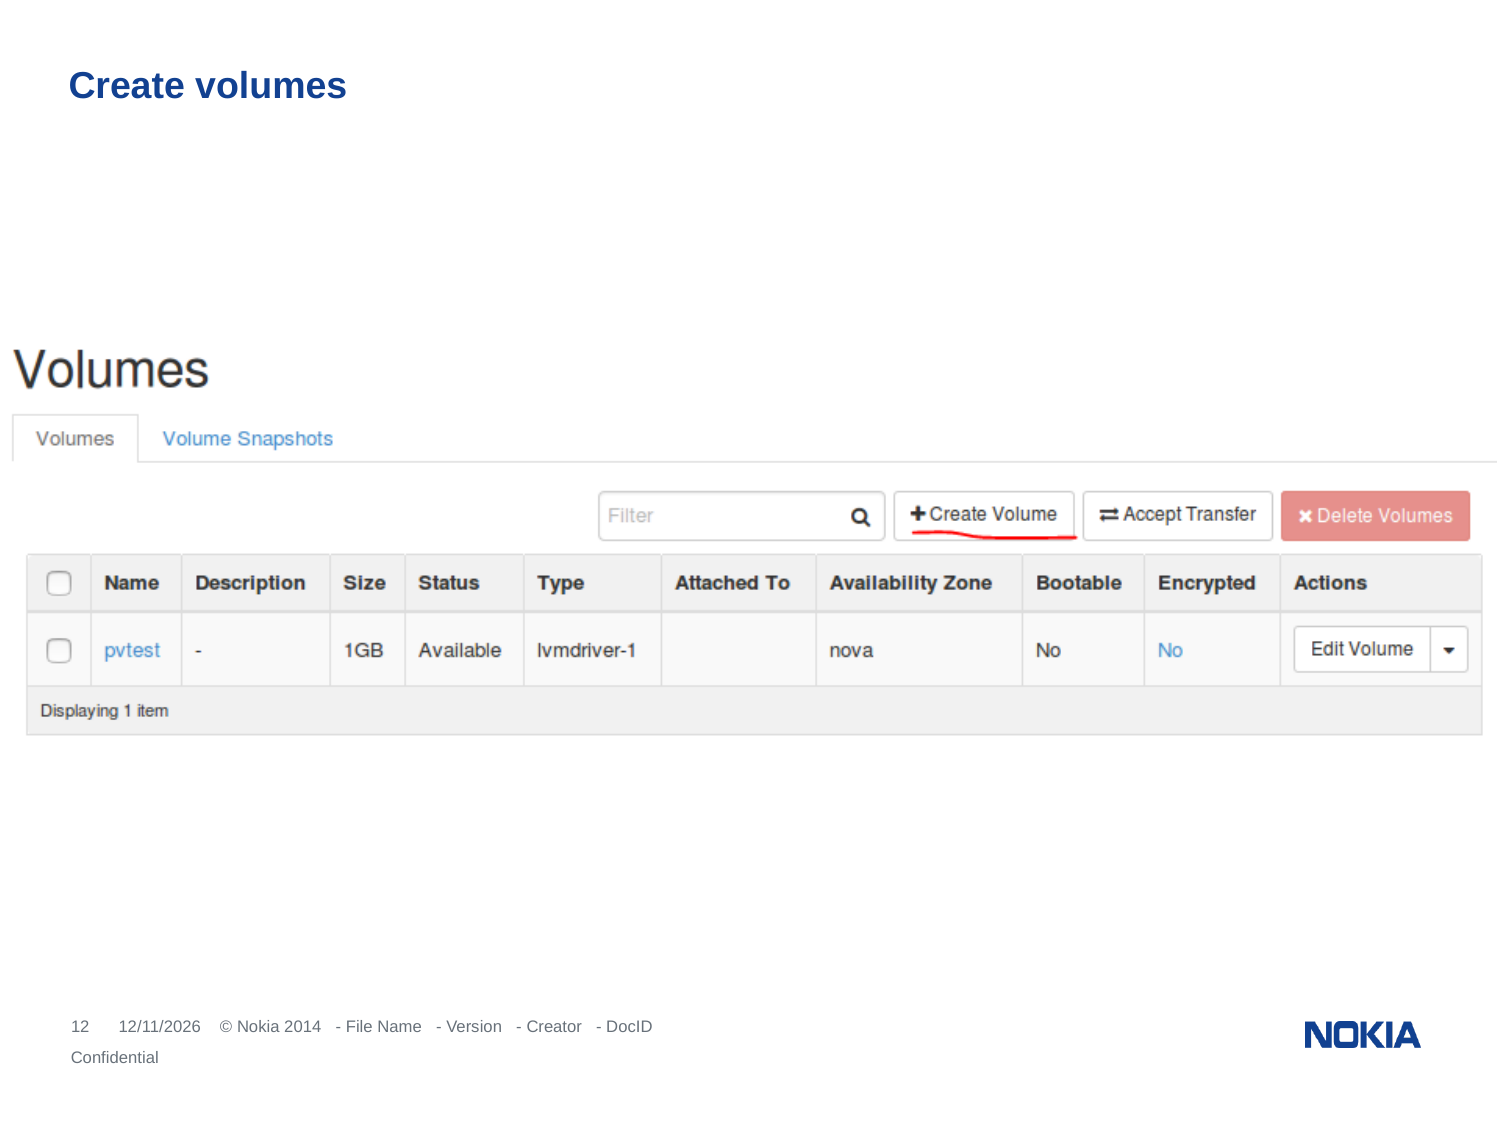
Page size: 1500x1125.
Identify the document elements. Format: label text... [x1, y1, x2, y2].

title Create volumes [68, 60, 1419, 130]
picture [1305, 1021, 1421, 1048]
picture [2, 336, 1498, 789]
